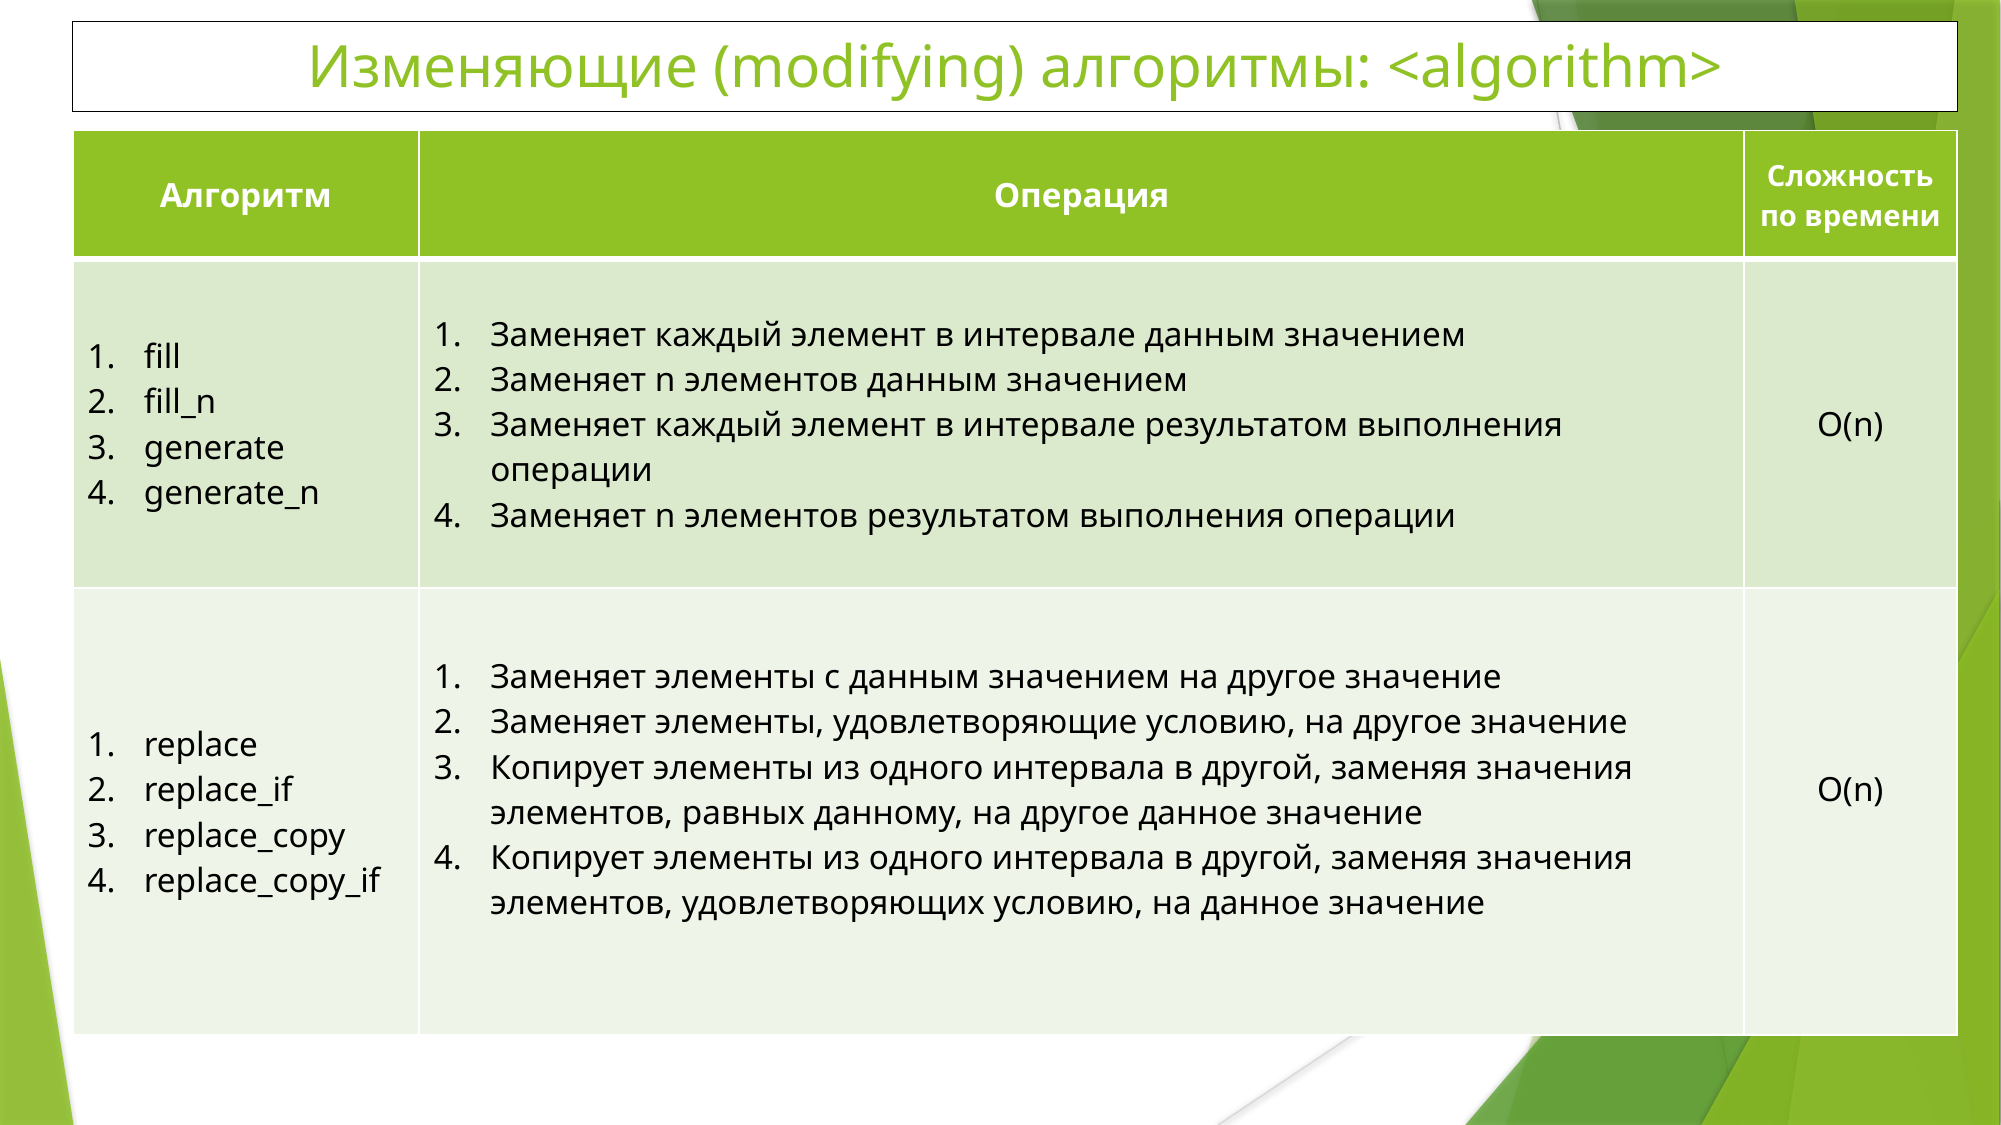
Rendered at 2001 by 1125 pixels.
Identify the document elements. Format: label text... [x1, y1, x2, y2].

table_cell O(n) [1745, 262, 1956, 587]
table_cell O(n) [1745, 589, 1956, 1034]
table_cell replace replace_if replace_copy replace_copy_if [74, 589, 418, 1034]
text_box Изменяющие (modifying) алгоритмы: <algorithm> [72, 21, 1958, 112]
table_cell Заменяет элементы с данным значением на другое значение Заменяет элементы, удовлетворяющие условию, на другое значение Копирует элементы из одного интервала в другой, заменяя значения элементов, равных данному, на другое данное значение Копирует элементы из одного интервала в другой, заменяя значения элементов, удовлетворяющих условию, на данное значение [420, 589, 1743, 1034]
table_header Операция [420, 131, 1743, 256]
table_cell Заменяет каждый элемент в интервале данным значением Заменяет n элементов данным значением Заменяет каждый элемент в интервале результатом выполнения операции Заменяет n элементов результатом выполнения операции [420, 262, 1743, 587]
table_header Сложность по времени [1745, 131, 1956, 256]
table_cell fill fill_n generate generate_n [74, 262, 418, 587]
table_header Алгоритм [74, 131, 418, 256]
